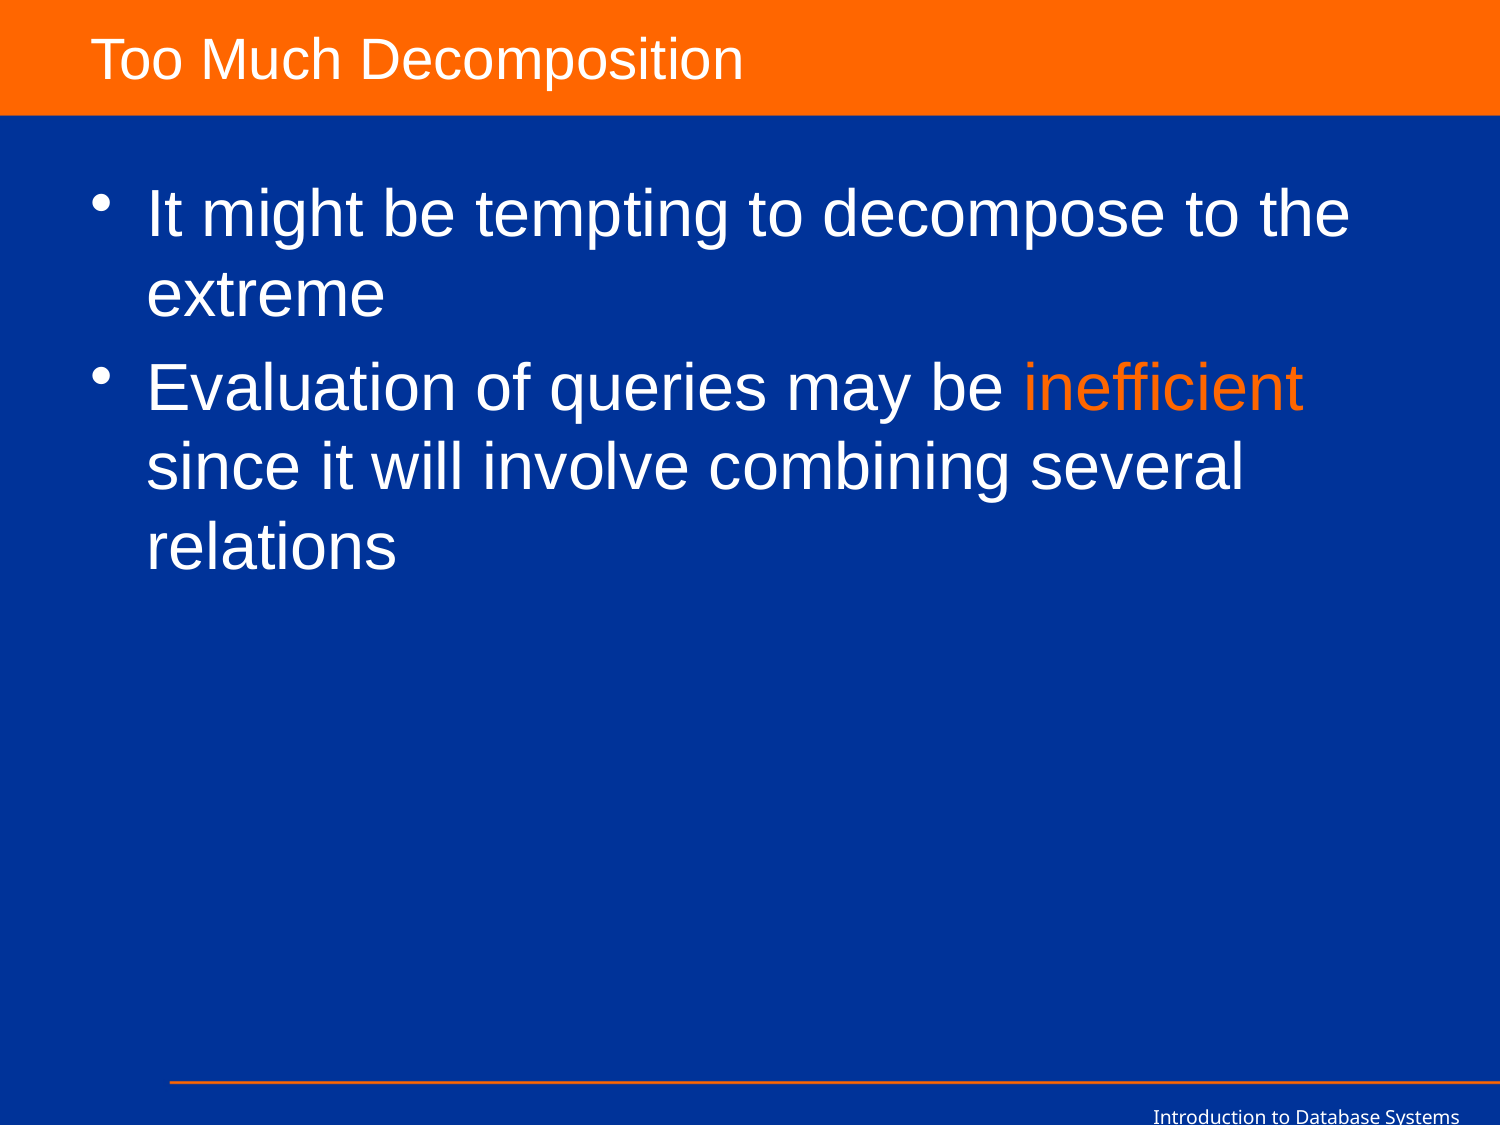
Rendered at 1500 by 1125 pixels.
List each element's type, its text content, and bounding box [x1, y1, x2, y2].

picture [0, 0, 1500, 1125]
title Too Much Decomposition [74, 0, 1426, 151]
footer Introduction to Database Systems [799, 1074, 1476, 1125]
list It might be tempting to decompose to the extreme Evaluation of queries may be inefficient since it will involve combining several relations [74, 162, 1426, 1063]
